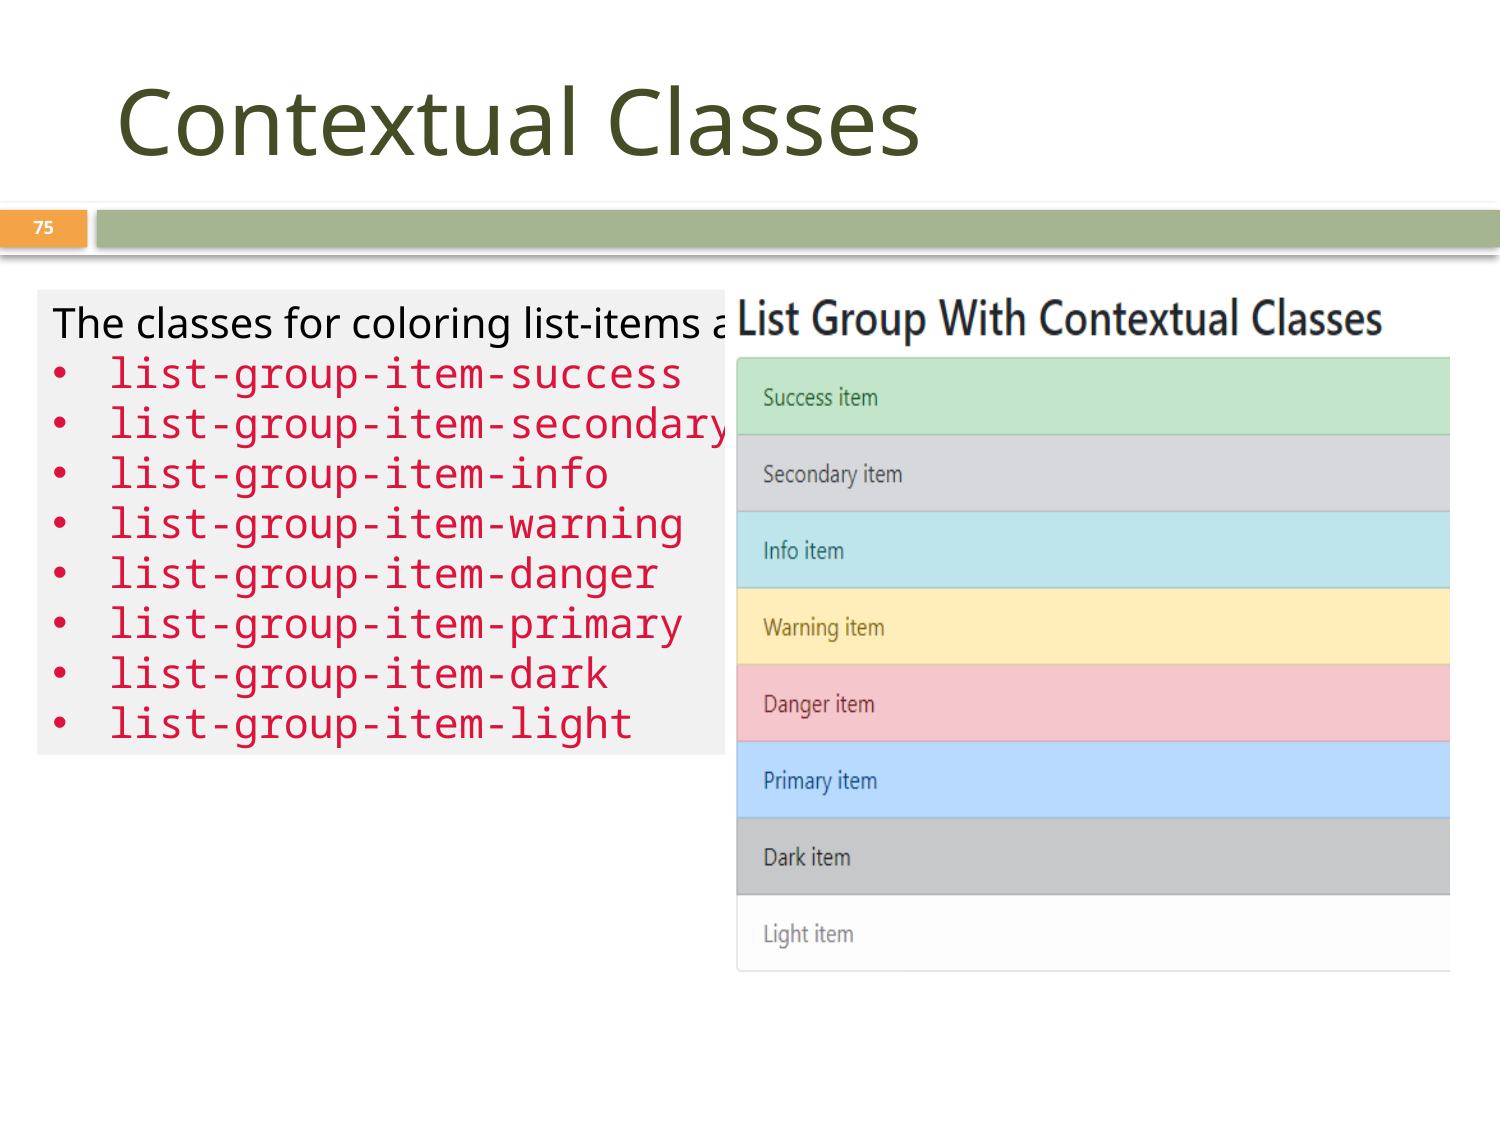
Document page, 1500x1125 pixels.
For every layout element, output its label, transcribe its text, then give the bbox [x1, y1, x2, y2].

slide_number 75 [0, 208, 88, 249]
picture [724, 287, 1451, 1030]
text_box The classes for coloring list-items are: list-group-item-success list-group-item-secondary list-group-item-info list-group-item-warning list-group-item-danger list-group-item-primary list-group-item-dark list-group-item-light [37, 289, 721, 755]
title Contextual Classes [100, 37, 1438, 200]
